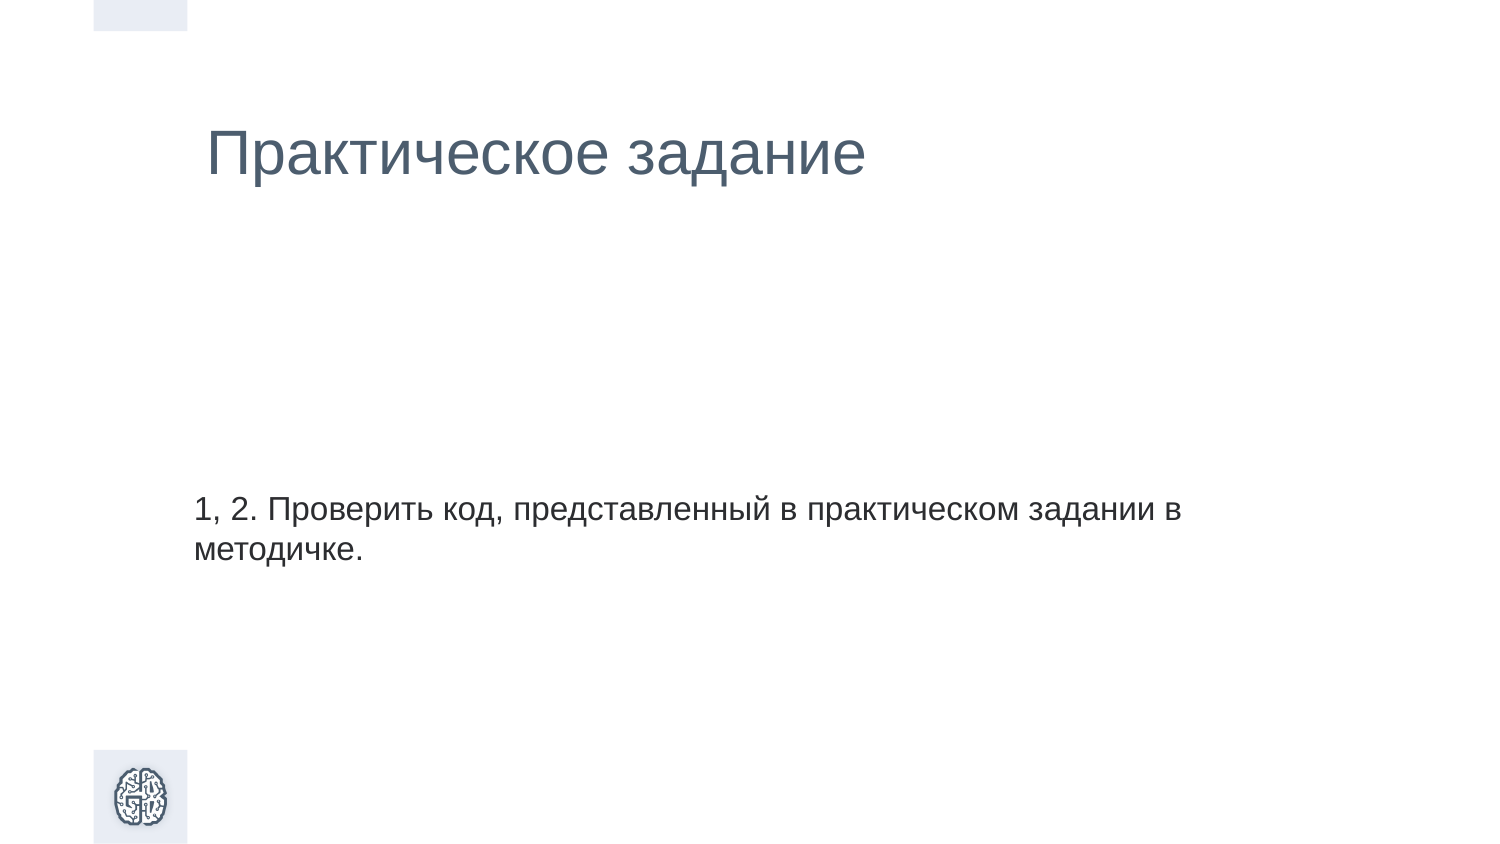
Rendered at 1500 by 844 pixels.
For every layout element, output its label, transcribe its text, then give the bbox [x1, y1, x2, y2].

text_box 1, 2. Проверить код, представленный в практическом задании в методичке. [186, 428, 1311, 627]
picture [106, 760, 175, 834]
title Практическое задание [186, 94, 1500, 204]
